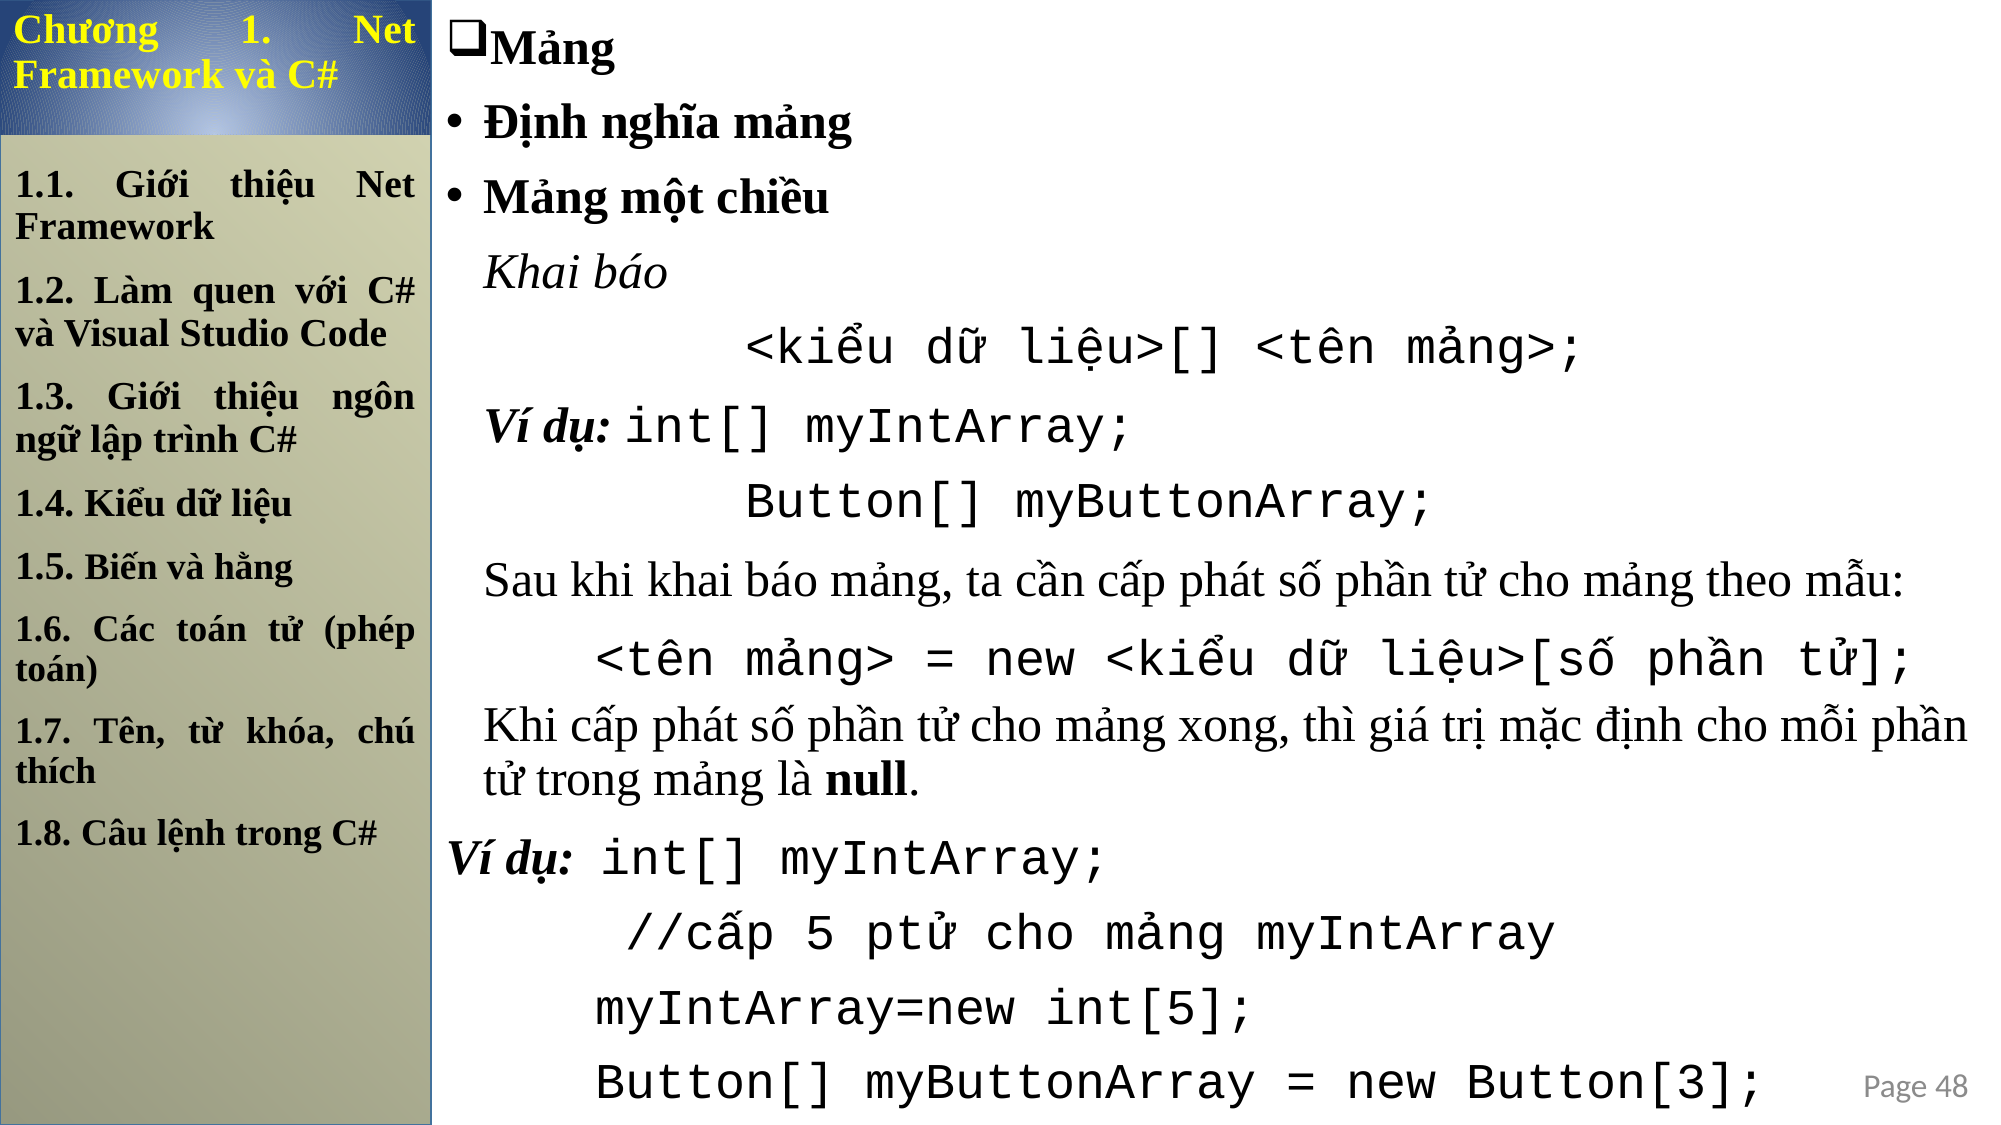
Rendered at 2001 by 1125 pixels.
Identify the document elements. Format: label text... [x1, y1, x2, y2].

list 1.1. Giới thiệu Net Framework 1.2. Làm quen với C# và Visual Studio Code 1.3. Giới thiệu ngôn ngữ lập trình C# 1.4. Kiểu dữ liệu 1.5. Biến và hằng 1.6. Các toán tử (phép toán) 1.7. Tên, từ khóa, chú thích 1.8. Câu lệnh trong C# [0, 155, 431, 1112]
slide_number Page 48 [1811, 1056, 1984, 1112]
list Mảng Định nghĩa mảng Mảng một chiều Khai báo <kiểu dữ liệu>[] <tên mảng>; Ví dụ: int[] myIntArray; Button[] myButtonArray; Sau khi khai báo mảng, ta cần cấp phát số phần tử cho mảng theo mẫu: <tên mảng> = new <kiểu dữ liệu>[số phần tử]; Khi cấp phát số phần tử cho mảng xong, thì giá trị mặc định cho mỗi phần tử trong mảng là null. Ví dụ: int[] myIntArray; //cấp 5 ptử cho mảng myIntArray myIntArray=new int[5]; Button[] myButtonArray = new Button[3]; [430, 13, 1984, 1025]
list Chương 1. Net Framework và C# [0, 0, 431, 135]
